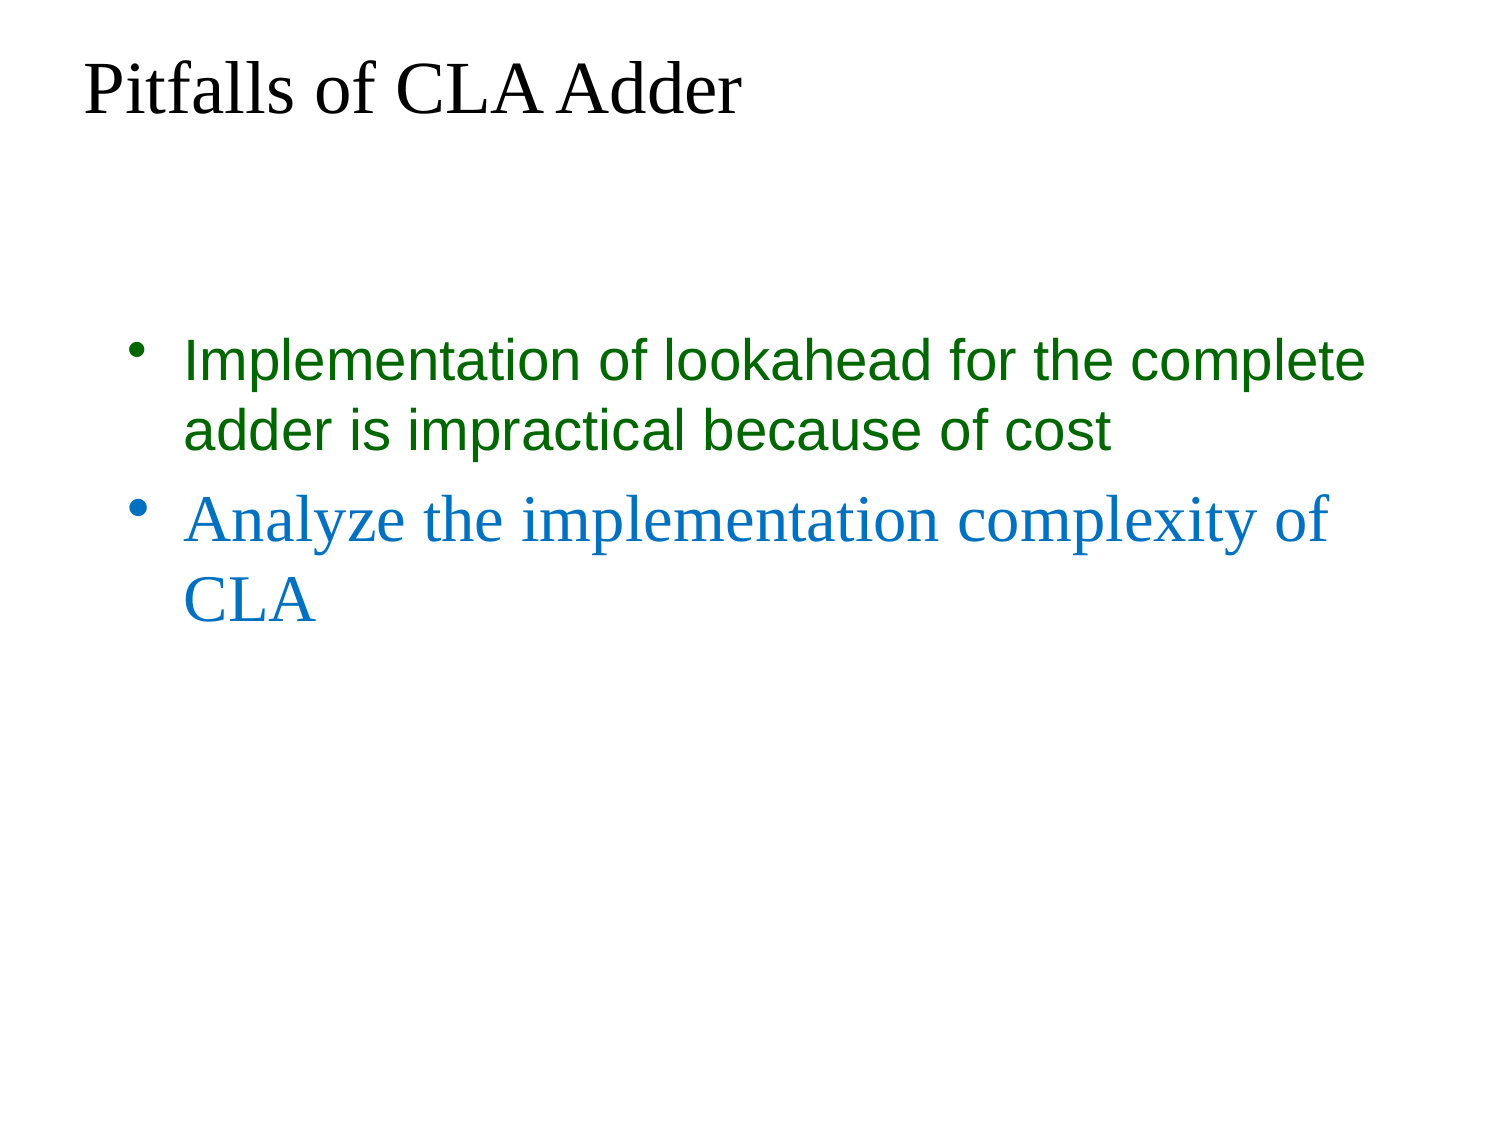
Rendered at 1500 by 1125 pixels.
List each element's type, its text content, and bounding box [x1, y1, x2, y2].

list Implementation of lookahead for the complete adder is impractical because of cost Analyze the implementation complexity of CLA [112, 314, 1388, 776]
text_box Pitfalls of CLA Adder [68, 30, 759, 136]
